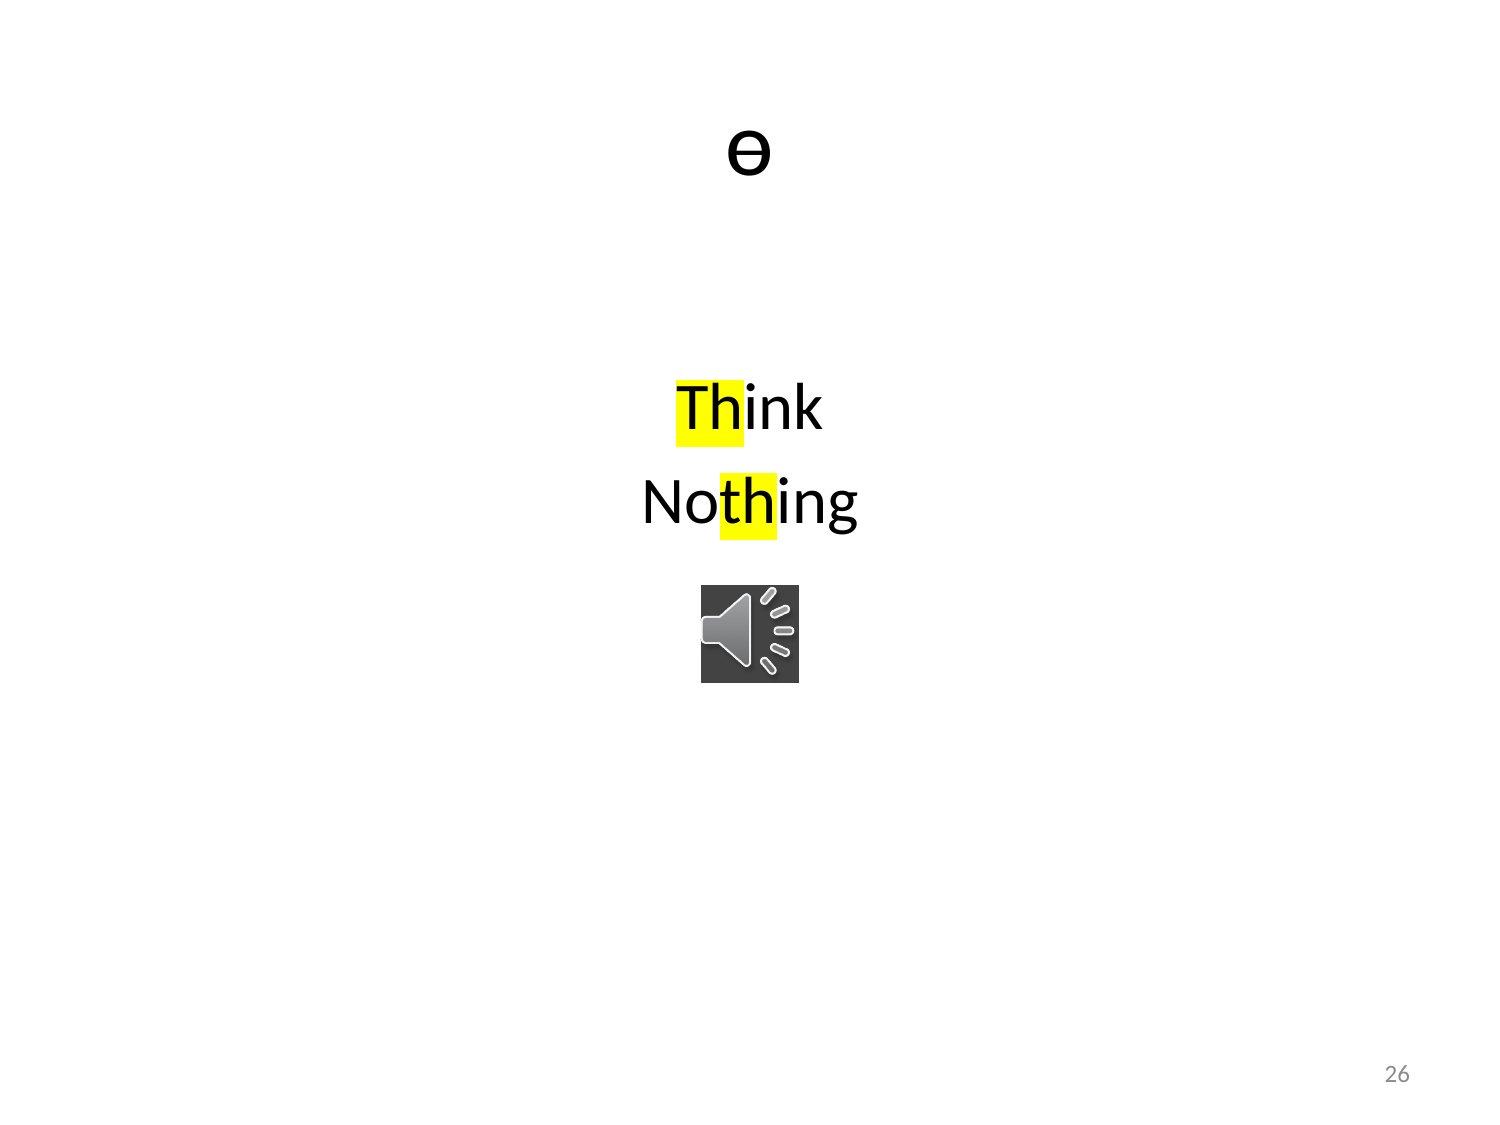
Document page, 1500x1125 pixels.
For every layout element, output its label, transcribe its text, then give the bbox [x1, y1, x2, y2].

list Think Nothing [75, 262, 1425, 1005]
slide_number 26 [1074, 1042, 1425, 1103]
picture [699, 583, 801, 684]
title ɵ [75, 45, 1425, 233]
